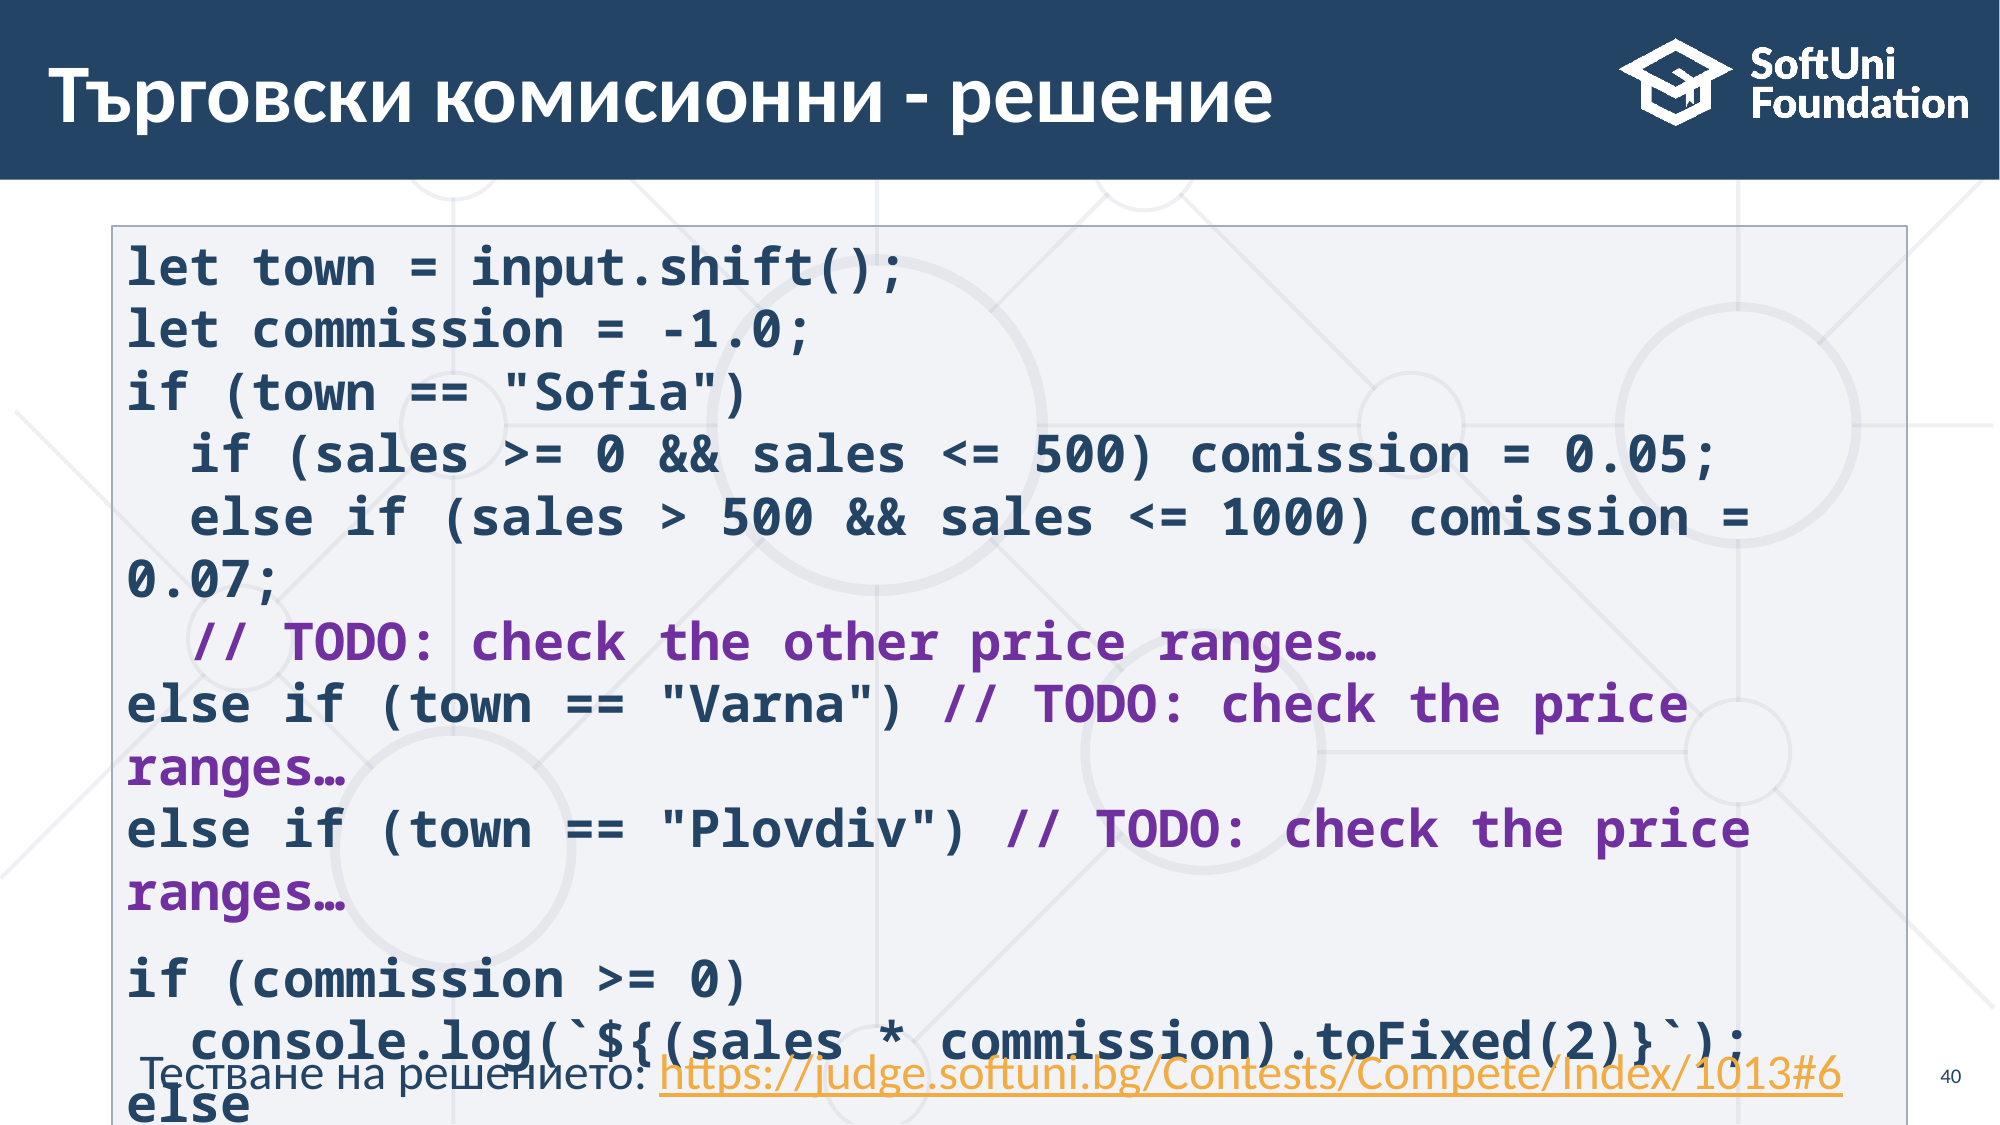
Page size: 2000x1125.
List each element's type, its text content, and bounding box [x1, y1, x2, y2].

title Търговски комисионни - решение [31, 16, 1591, 162]
slide_number 40 [1908, 1049, 1968, 1101]
picture [1618, 38, 1968, 126]
text_box Тестване на решението: https://judge.softuni.bg/Contests/Compete/Index/1013#6 [124, 1032, 1875, 1108]
text_box let town = input.shift(); let commission = -1.0; if (town == "Sofia") if (sales >= 0 && sales <= 500) comission = 0.05; else if (sales > 500 && sales <= 1000) comission = 0.07; // TODO: check the other price ranges… else if (town == "Varna") // TODO: check the price ranges… else if (town == "Plovdiv") // TODO: check the price ranges… if (commission >= 0) console.log(`${(sales * commission).toFixed(2)}`); else console.log("error"); [112, 225, 1908, 1125]
